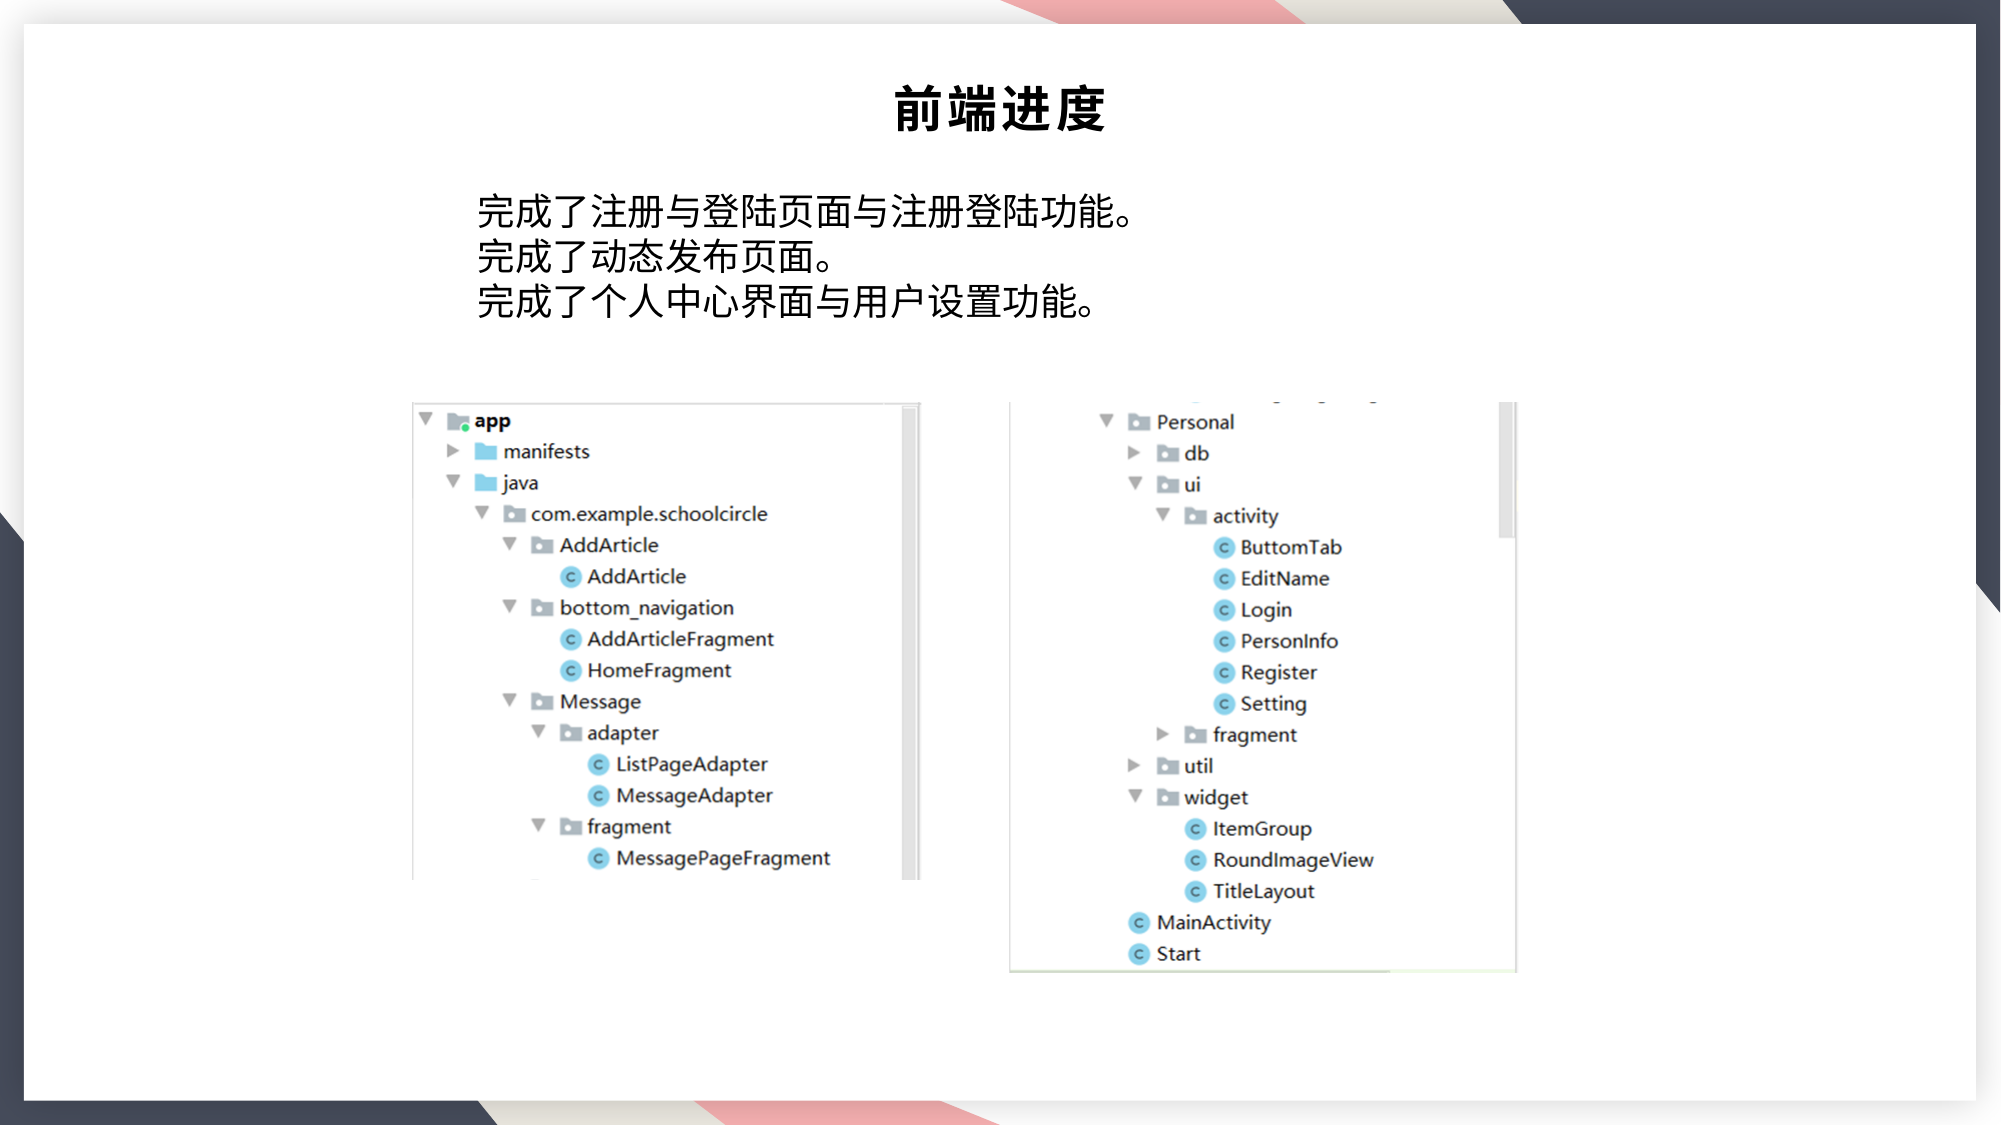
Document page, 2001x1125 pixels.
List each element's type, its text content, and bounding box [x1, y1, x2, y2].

text_box 完成了注册与登陆页面与注册登陆功能。 完成了动态发布页面。 完成了个人中心界面与用户设置功能。 [462, 180, 1459, 330]
picture [412, 402, 922, 880]
title 前端进度 [549, 75, 1450, 148]
picture [1009, 402, 1519, 973]
